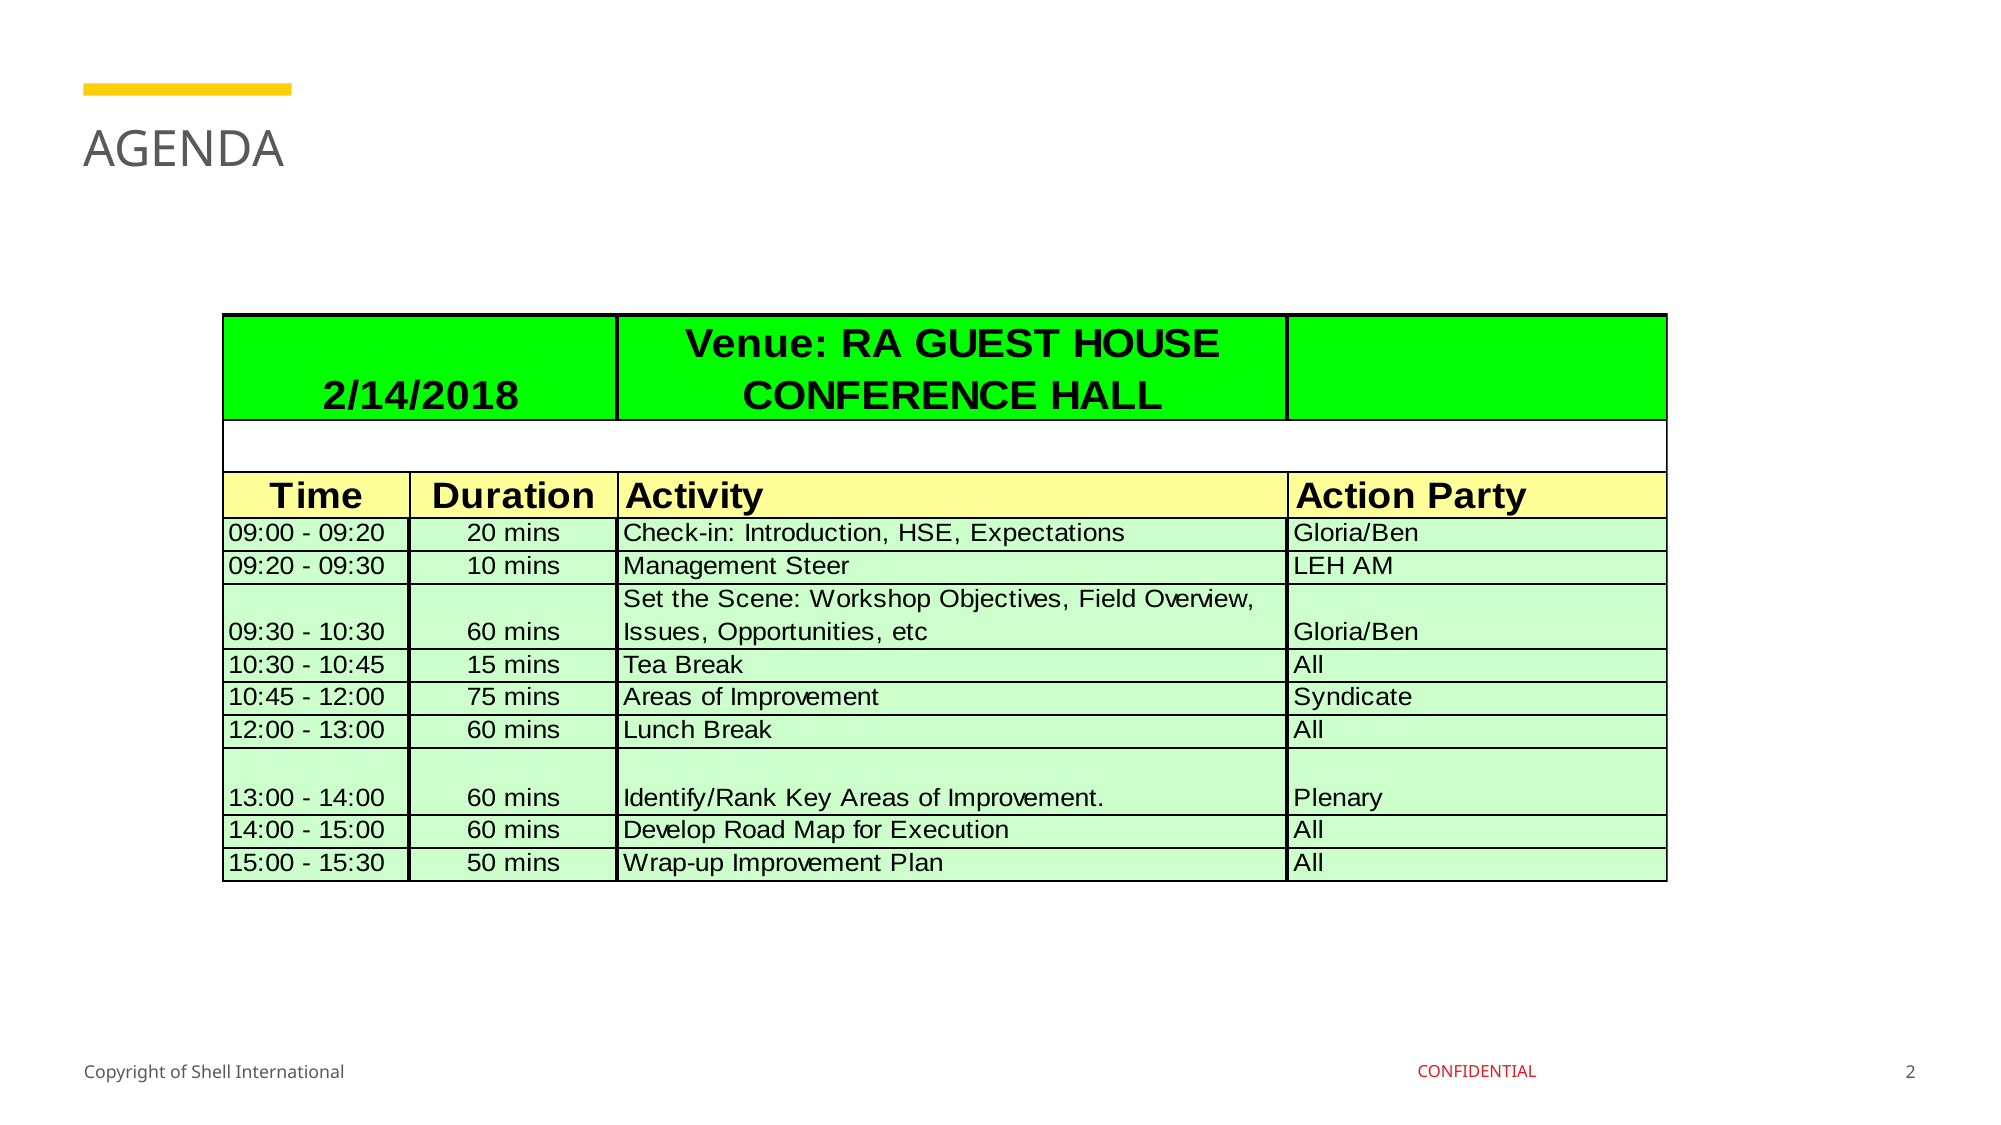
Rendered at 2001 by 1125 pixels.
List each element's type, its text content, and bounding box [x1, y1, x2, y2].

slide_number 2 [1857, 1060, 1917, 1101]
title AGENDA [83, 116, 1917, 241]
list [221, 246, 1670, 1062]
